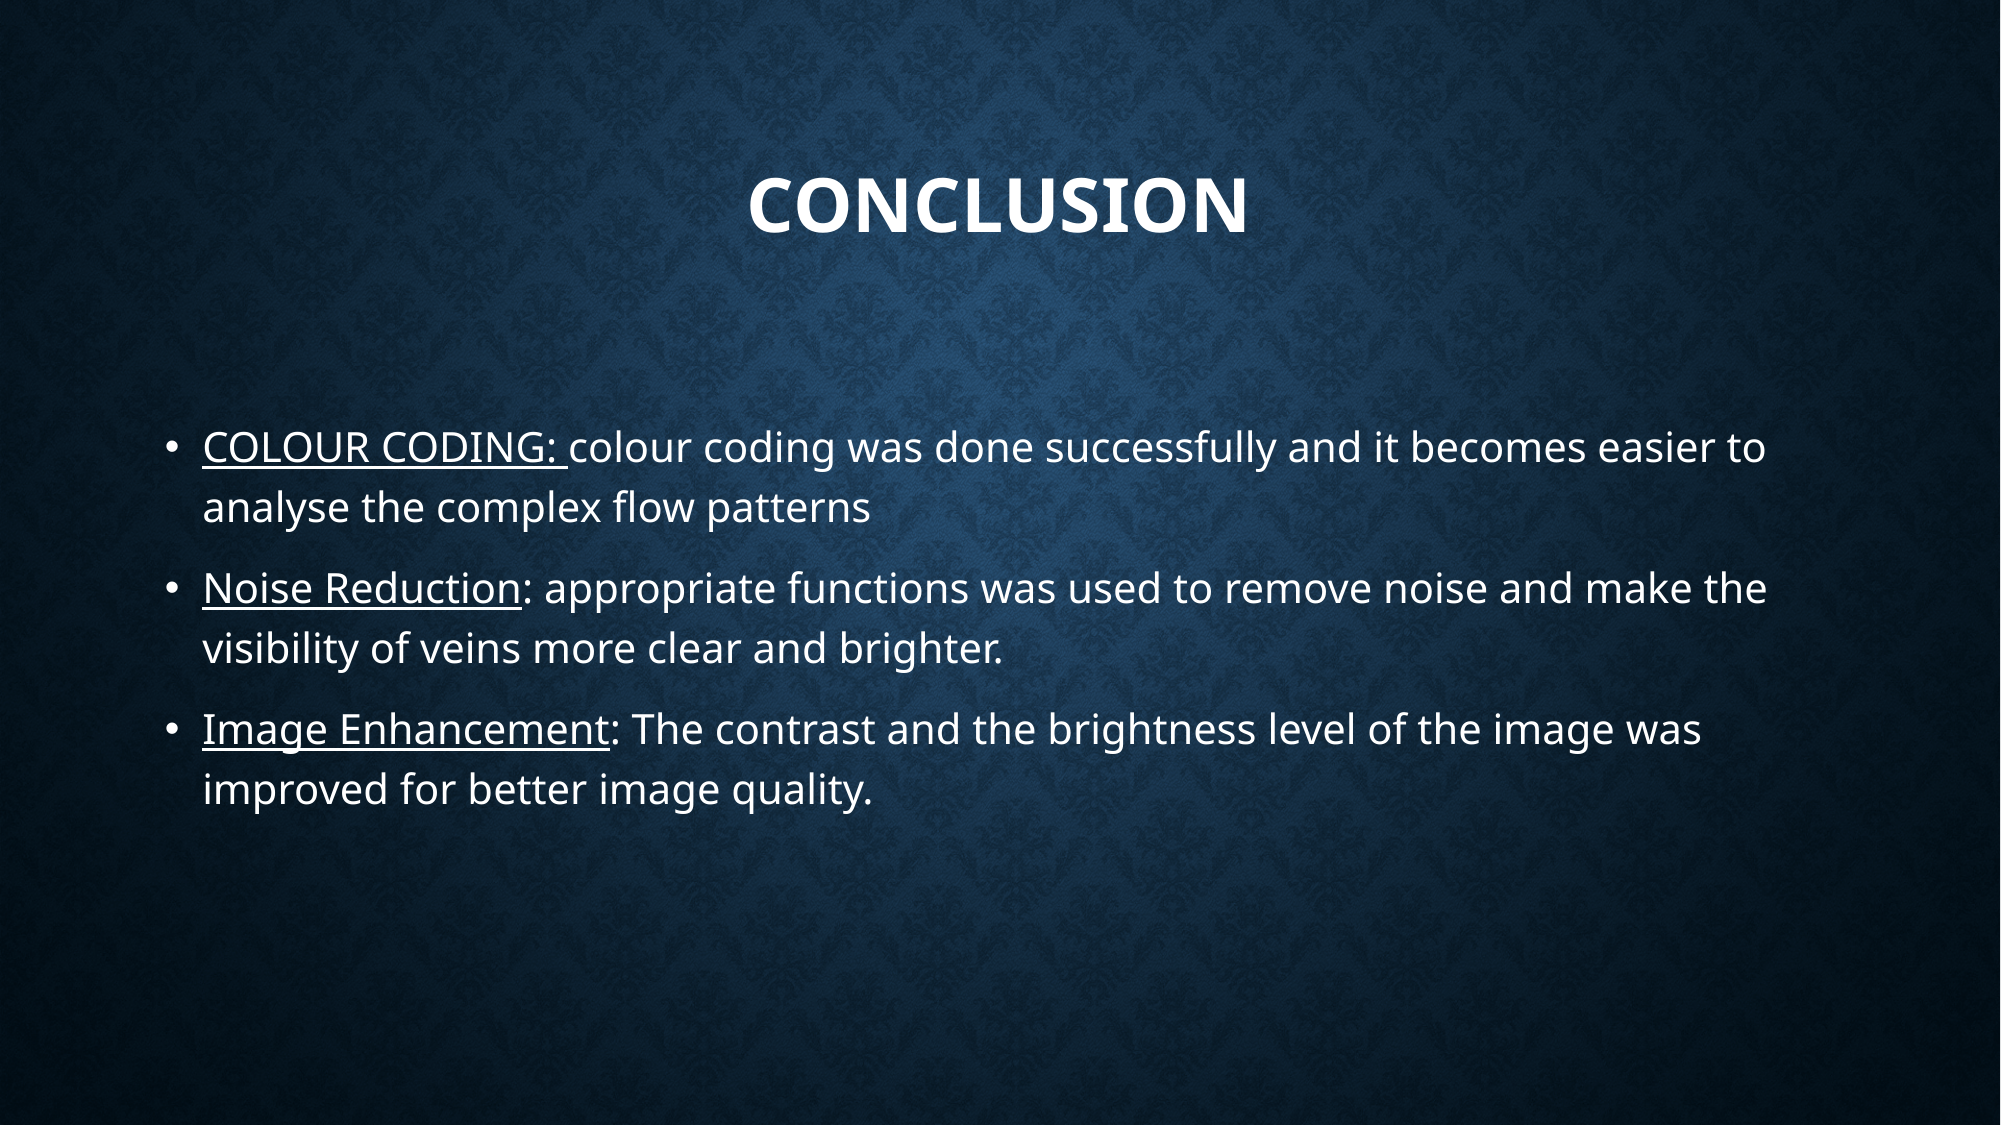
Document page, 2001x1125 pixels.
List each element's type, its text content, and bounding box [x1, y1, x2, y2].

list COLOUR CODING: colour coding was done successfully and it becomes easier to analyse the complex flow patterns Noise Reduction: appropriate functions was used to remove noise and make the visibility of veins more clear and brighter. Image Enhancement: The contrast and the brightness level of the image was improved for better image quality. [149, 403, 1849, 1010]
title CONCLUSION [149, 99, 1849, 318]
